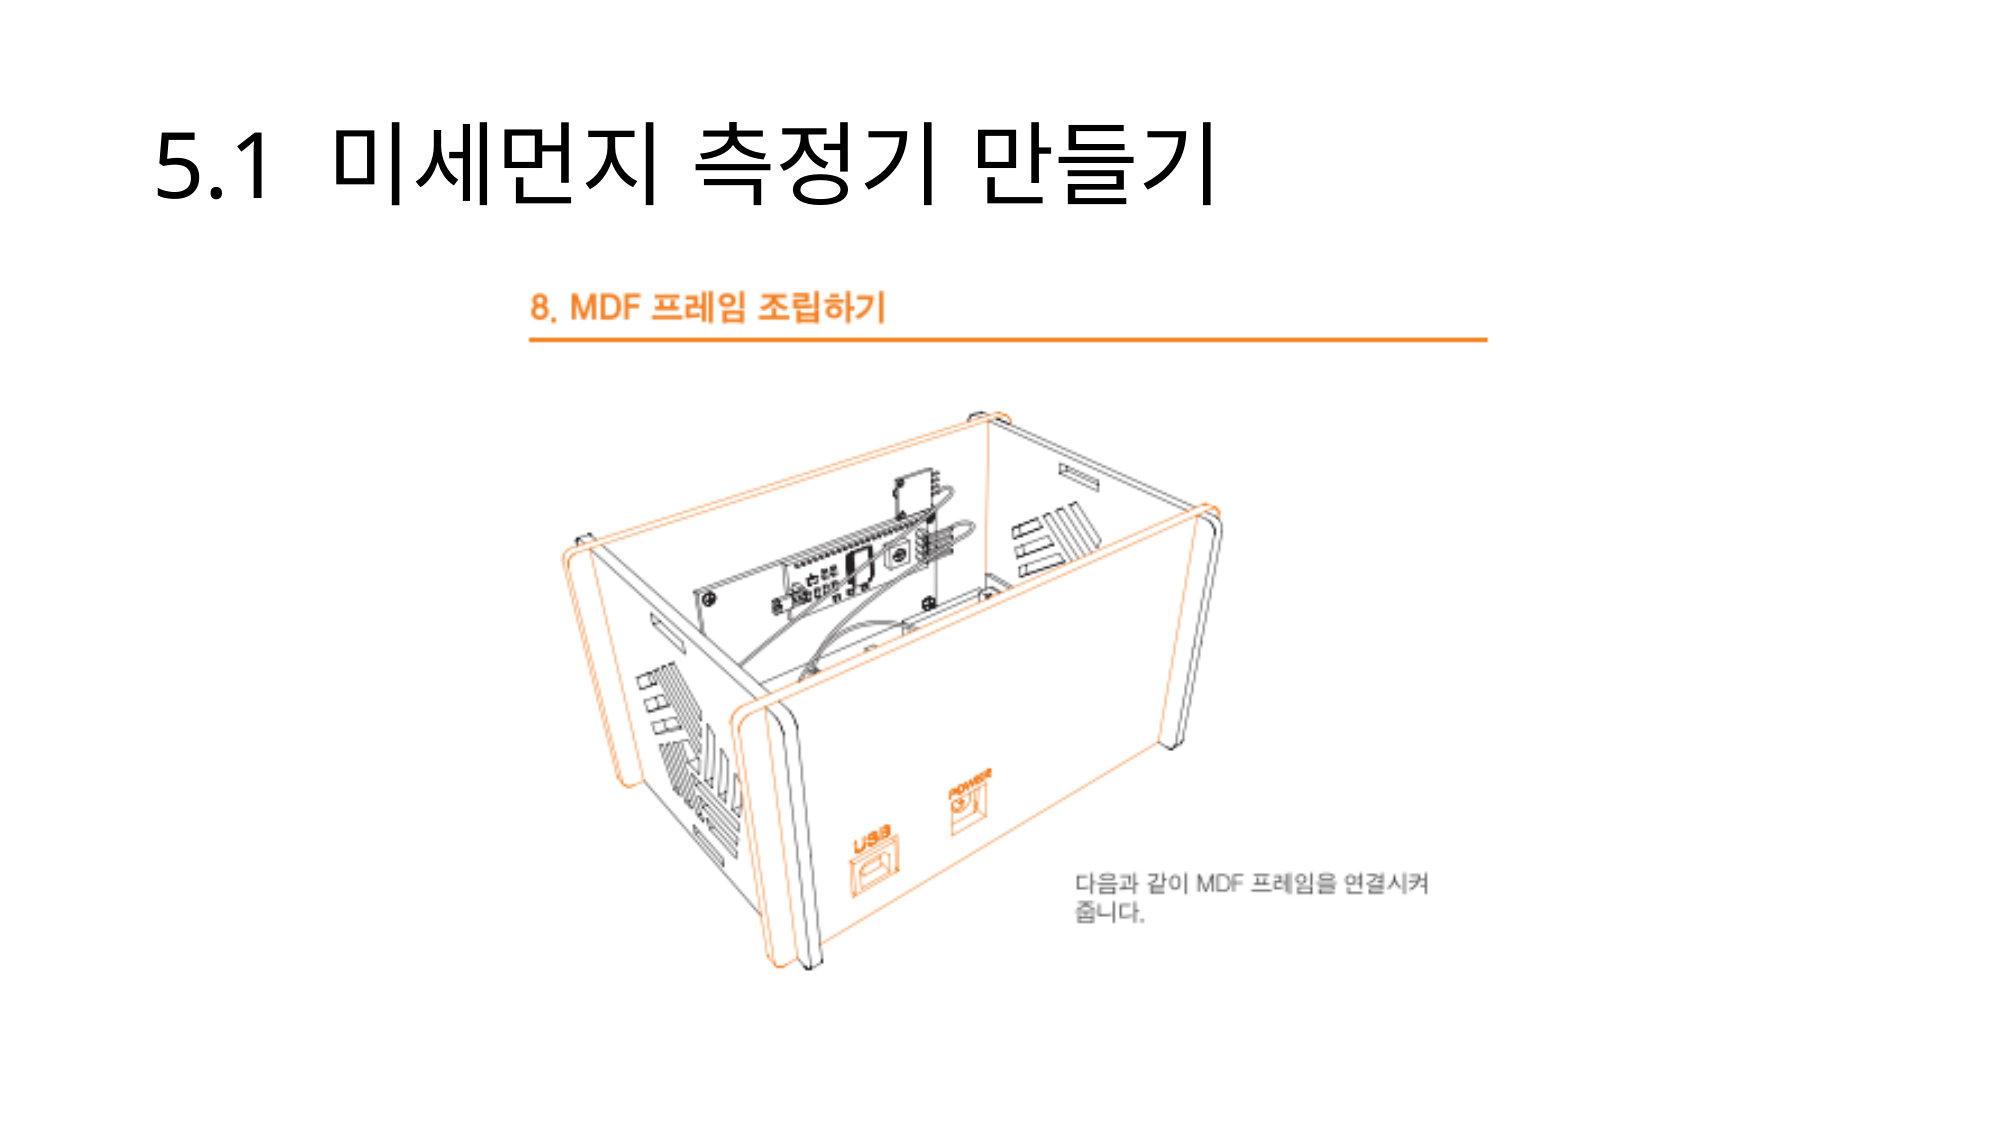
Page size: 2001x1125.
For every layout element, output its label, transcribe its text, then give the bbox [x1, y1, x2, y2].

picture [496, 261, 1504, 991]
title 5.1 미세먼지 측정기 만들기 [137, 59, 1863, 278]
